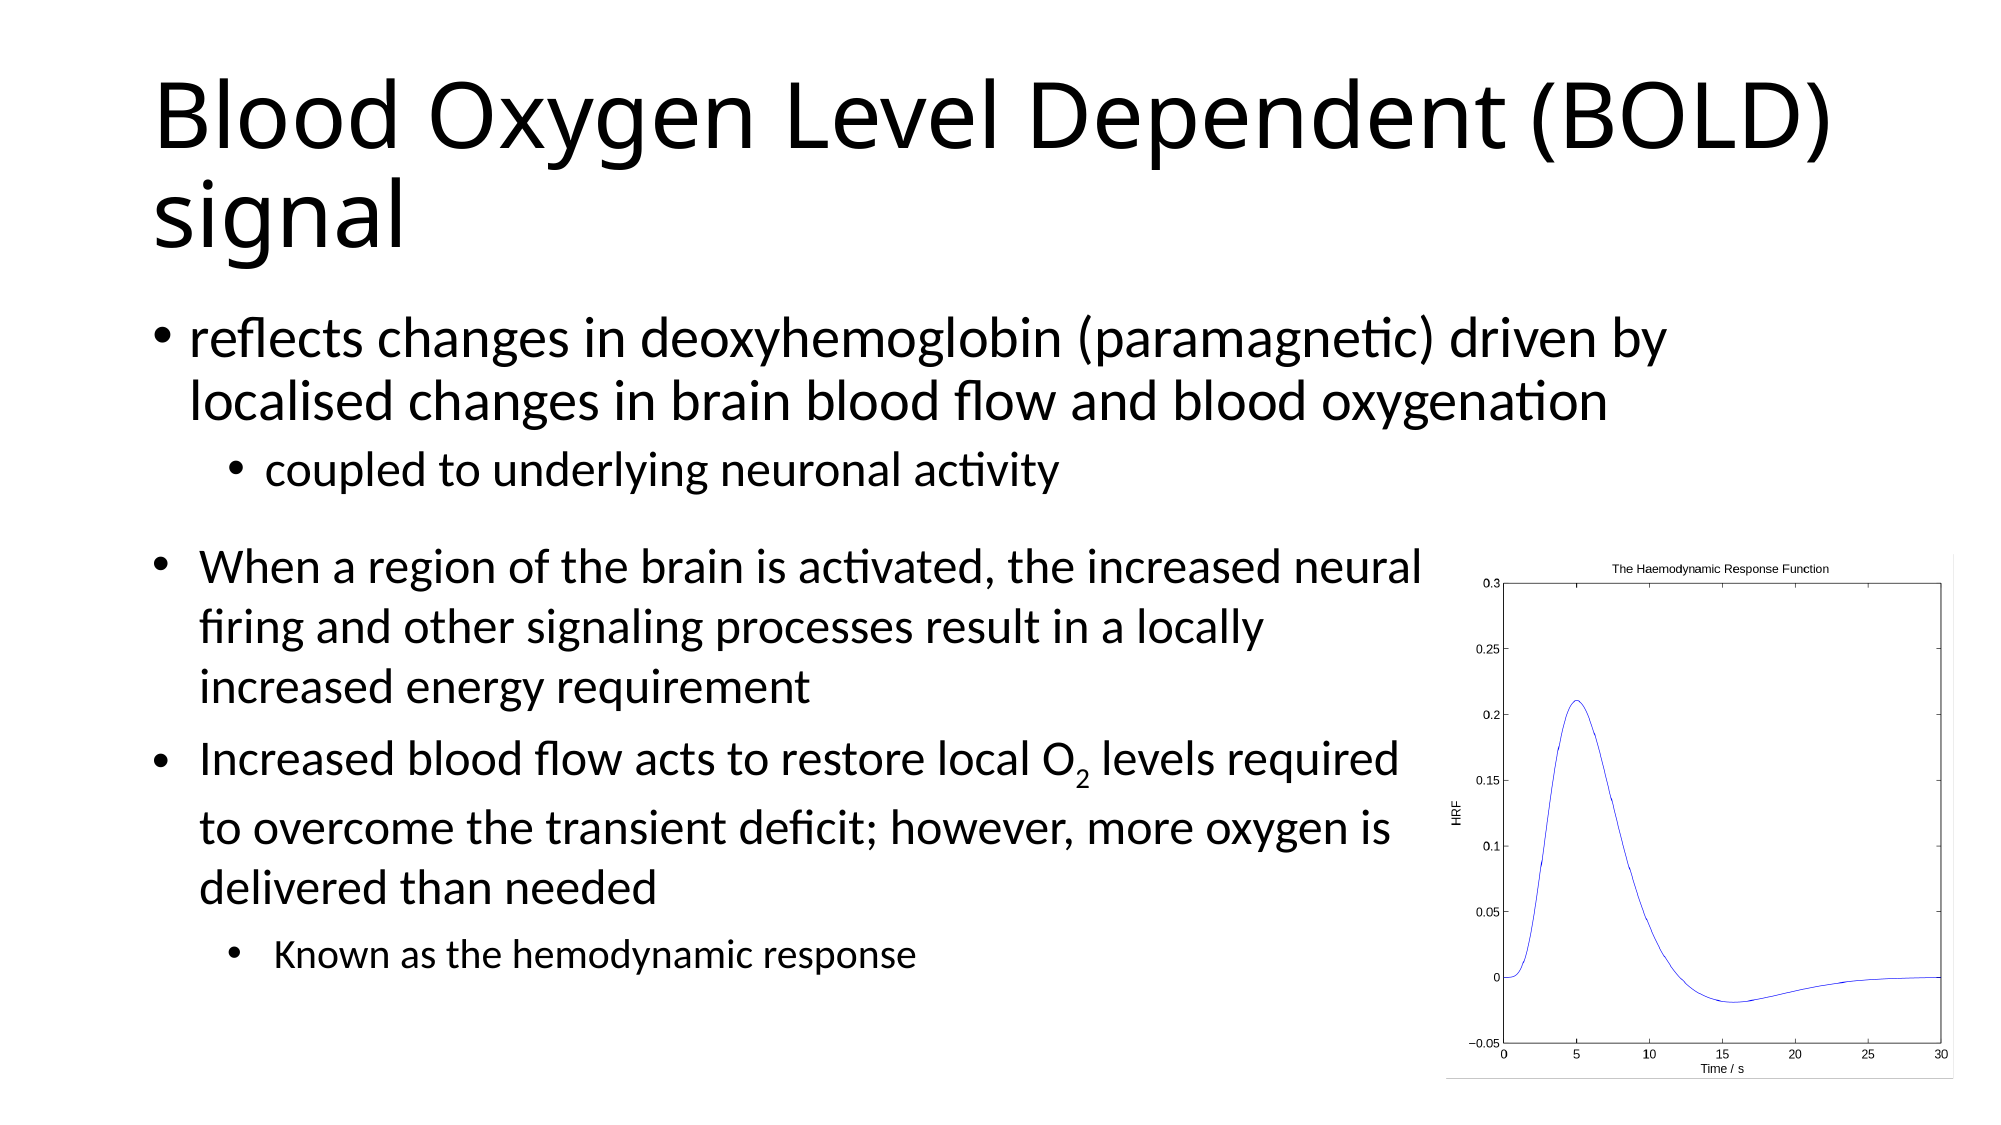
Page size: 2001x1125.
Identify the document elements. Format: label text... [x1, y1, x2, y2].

text_box When a region of the brain is activated, the increased neural firing and other signaling processes result in a locally increased energy requirement Increased blood flow acts to restore local O2 levels required to overcome the transient deficit; however, more oxygen is delivered than needed Known as the hemodynamic response [137, 525, 1456, 1057]
title Blood Oxygen Level Dependent (BOLD) signal [137, 59, 1863, 278]
list reflects changes in deoxyhemoglobin (paramagnetic) driven by localised changes in brain blood flow and blood oxygenation coupled to underlying neuronal activity [137, 299, 1863, 544]
picture [1436, 544, 1963, 1088]
